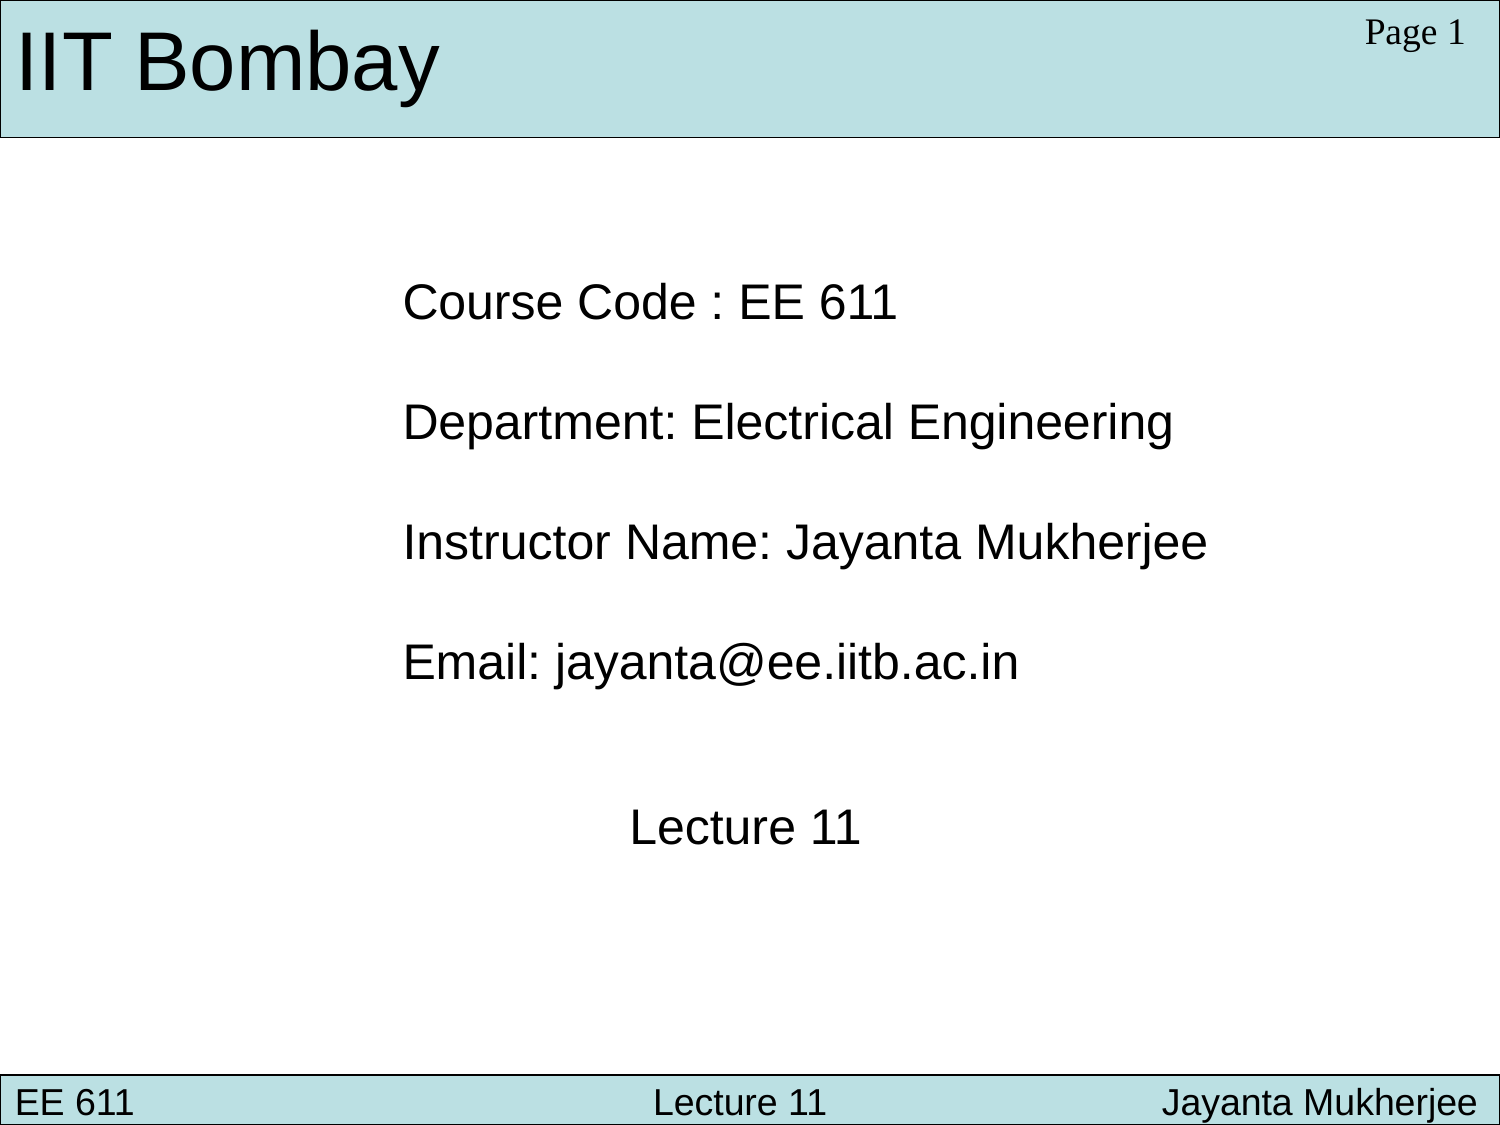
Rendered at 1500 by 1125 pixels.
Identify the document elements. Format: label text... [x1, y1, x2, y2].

text_box [0, 0, 1500, 138]
text_box Course Code : EE 611 Department: Electrical Engineering Instructor Name: Jayanta Mukherjee Email: jayanta@ee.iitb.ac.in [387, 262, 1224, 698]
text_box Lecture 11 [614, 787, 877, 863]
text_box EE 611 Lecture 11 Jayanta Mukherjee [0, 1074, 1500, 1125]
text_box Page 1 [1350, 0, 1482, 60]
text_box IIT Bombay [1, 0, 456, 115]
